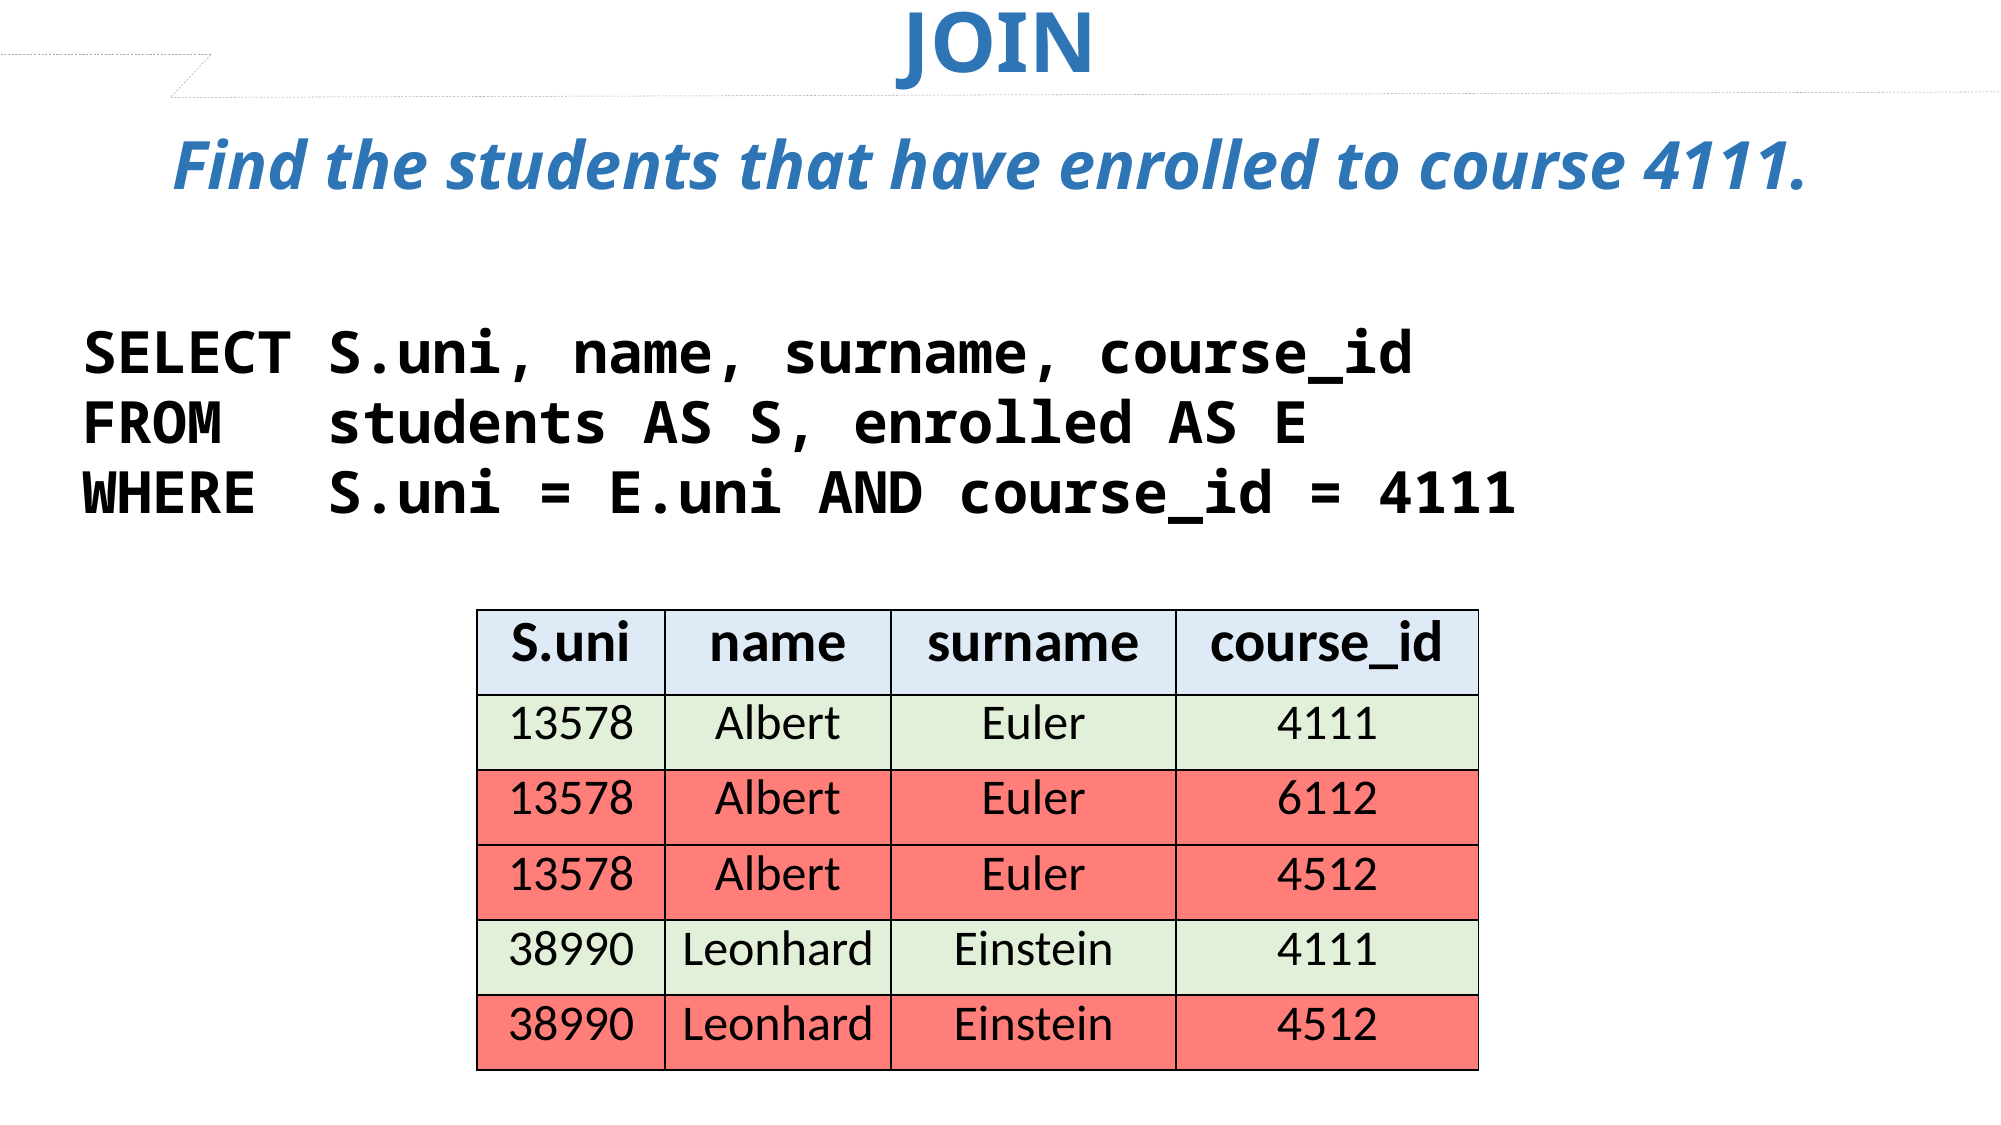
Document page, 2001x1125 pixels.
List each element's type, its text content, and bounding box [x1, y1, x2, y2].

table_cell Euler [892, 846, 1175, 919]
table_cell 13578 [478, 696, 664, 769]
table_cell 4512 [1177, 846, 1478, 919]
table_cell 13578 [478, 771, 664, 844]
table_cell 4111 [1177, 921, 1478, 994]
table_cell Euler [892, 771, 1175, 844]
table_header course_id [1177, 611, 1478, 694]
table_cell 13578 [478, 846, 664, 919]
table_cell Einstein [892, 921, 1175, 994]
table_cell 38990 [478, 921, 664, 994]
text_box SELECT S.uni, name, surname, course_id FROM students AS S, enrolled AS E WHERE S.uni = E.uni AND course_id = 4111 [68, 307, 1533, 533]
table_cell Albert [666, 846, 890, 919]
table_cell Euler [892, 696, 1175, 769]
text_box JOIN [0, 0, 2000, 54]
table_cell 4111 [1177, 696, 1478, 769]
text_box Find the students that have enrolled to course 4111. [0, 115, 1984, 211]
table_cell 4512 [1177, 996, 1478, 1069]
table_cell Albert [666, 696, 890, 769]
table_cell Albert [666, 771, 890, 844]
table_cell Leonhard [666, 996, 890, 1069]
table_header surname [892, 611, 1175, 694]
table_header S.uni [478, 611, 664, 694]
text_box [0, 54, 2000, 98]
table_header name [666, 611, 890, 694]
table_cell 38990 [478, 996, 664, 1069]
table_cell Einstein [892, 996, 1175, 1069]
table_cell 6112 [1177, 771, 1478, 844]
table_cell Leonhard [666, 921, 890, 994]
